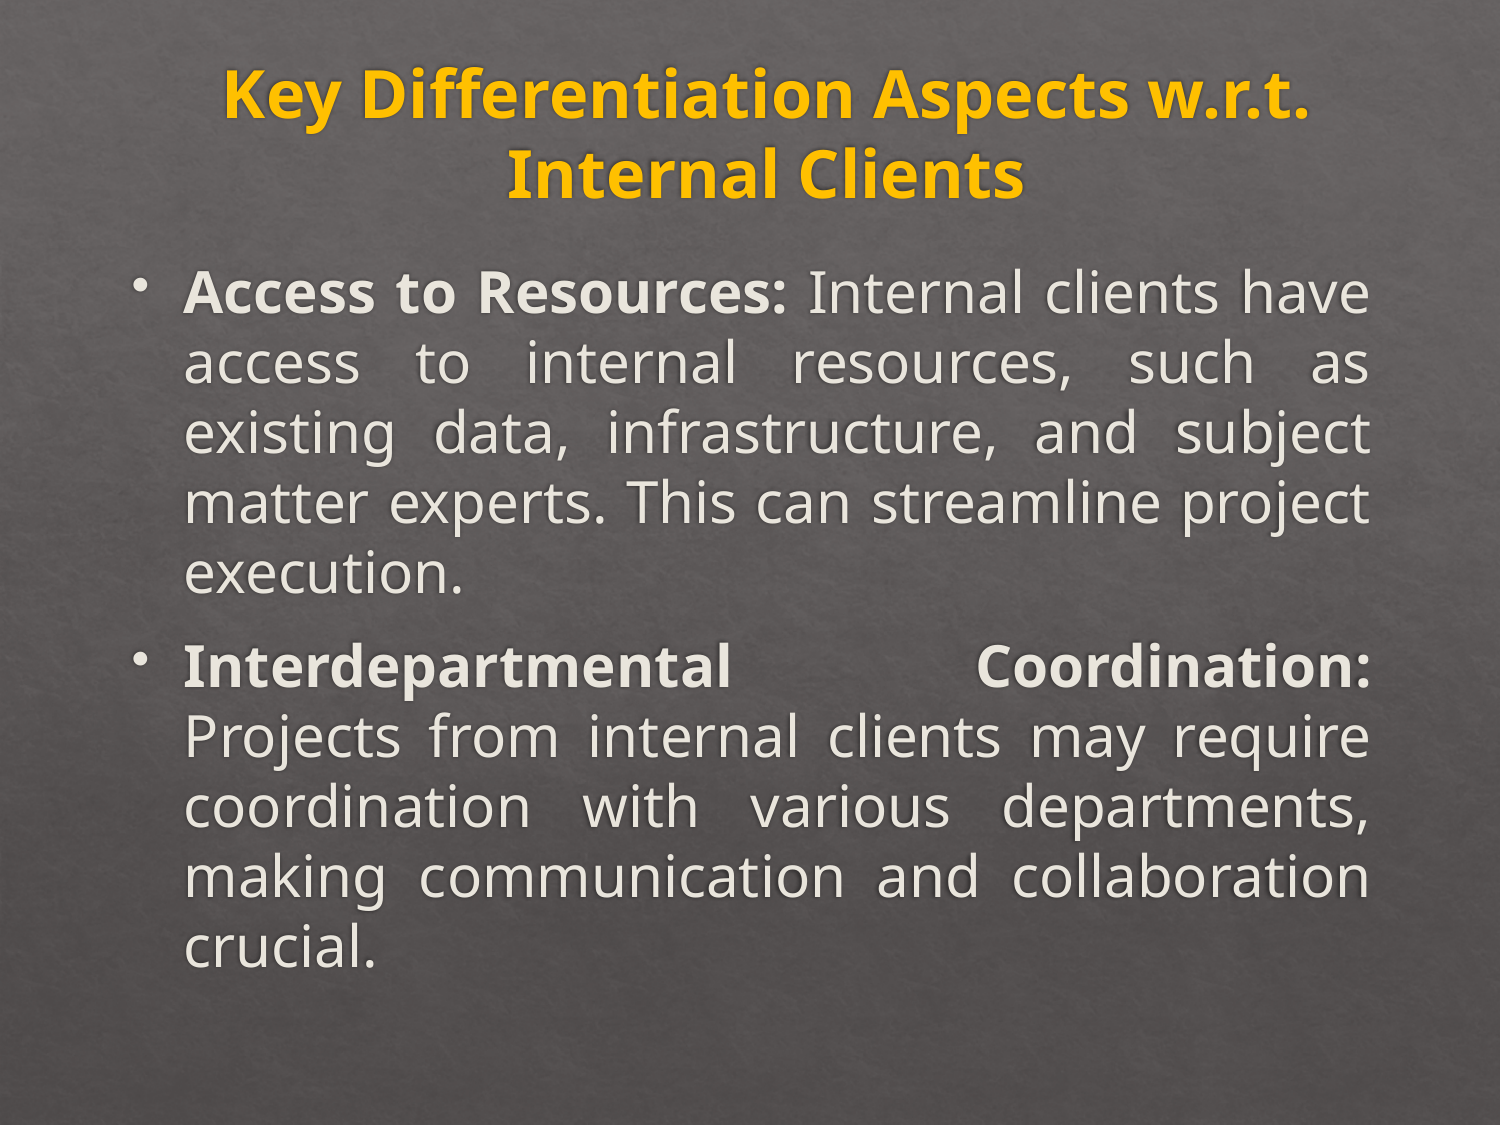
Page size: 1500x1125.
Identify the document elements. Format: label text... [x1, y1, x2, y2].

title Key Differentiation Aspects w.r.t. Internal Clients [65, 52, 1470, 212]
list Access to Resources: Internal clients have access to internal resources, such as existing data, infrastructure, and subject matter experts. This can streamline project execution. Interdepartmental Coordination: Projects from internal clients may require coordination with various departments, making communication and collaboration crucial. [112, 247, 1387, 914]
